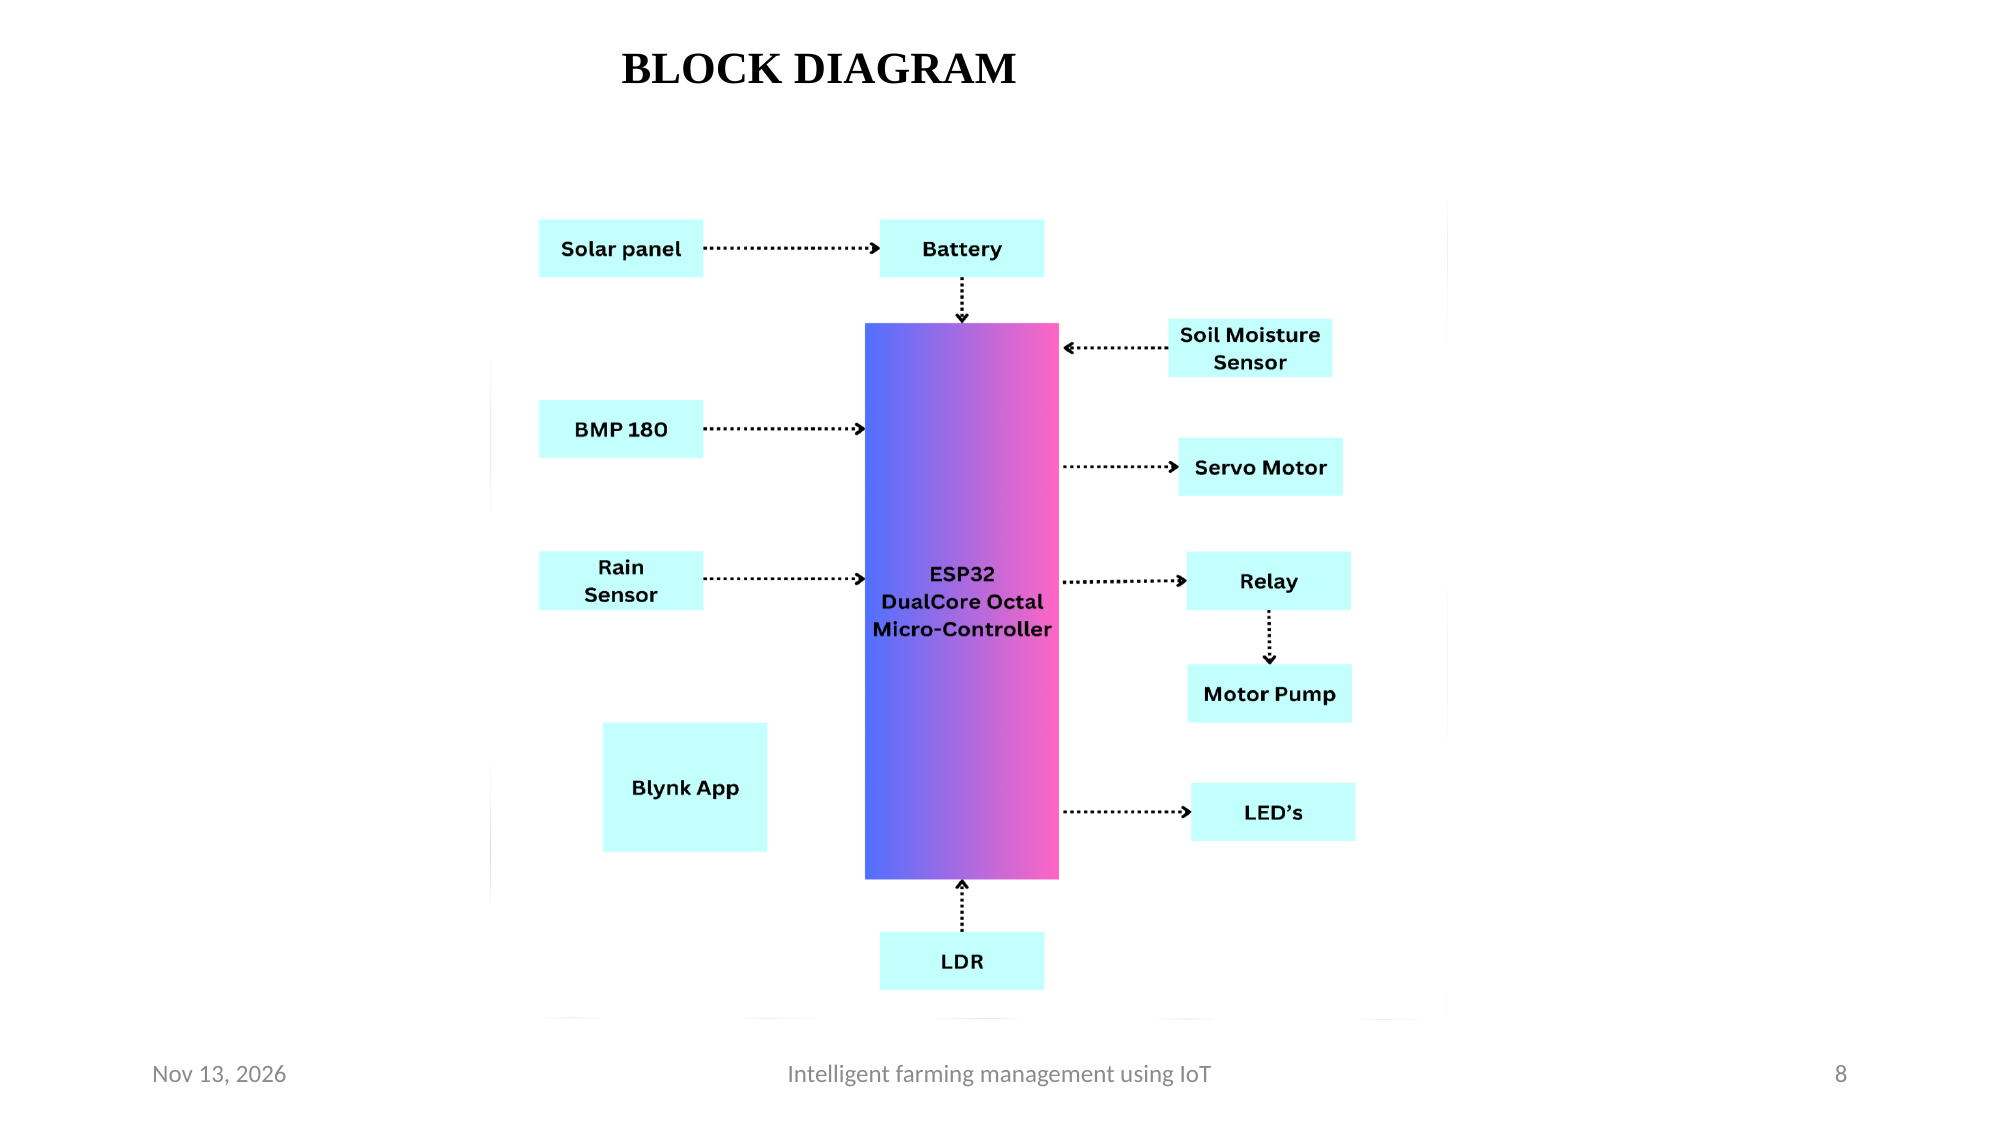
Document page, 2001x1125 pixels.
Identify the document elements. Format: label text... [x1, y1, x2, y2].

footer Intelligent farming management using IoT [662, 1042, 1338, 1103]
slide_number 9-May-24 [137, 1042, 588, 1103]
slide_number 8 [1412, 1042, 1863, 1103]
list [490, 131, 1448, 1020]
title BLOCK DIAGRAM [560, 22, 1239, 106]
